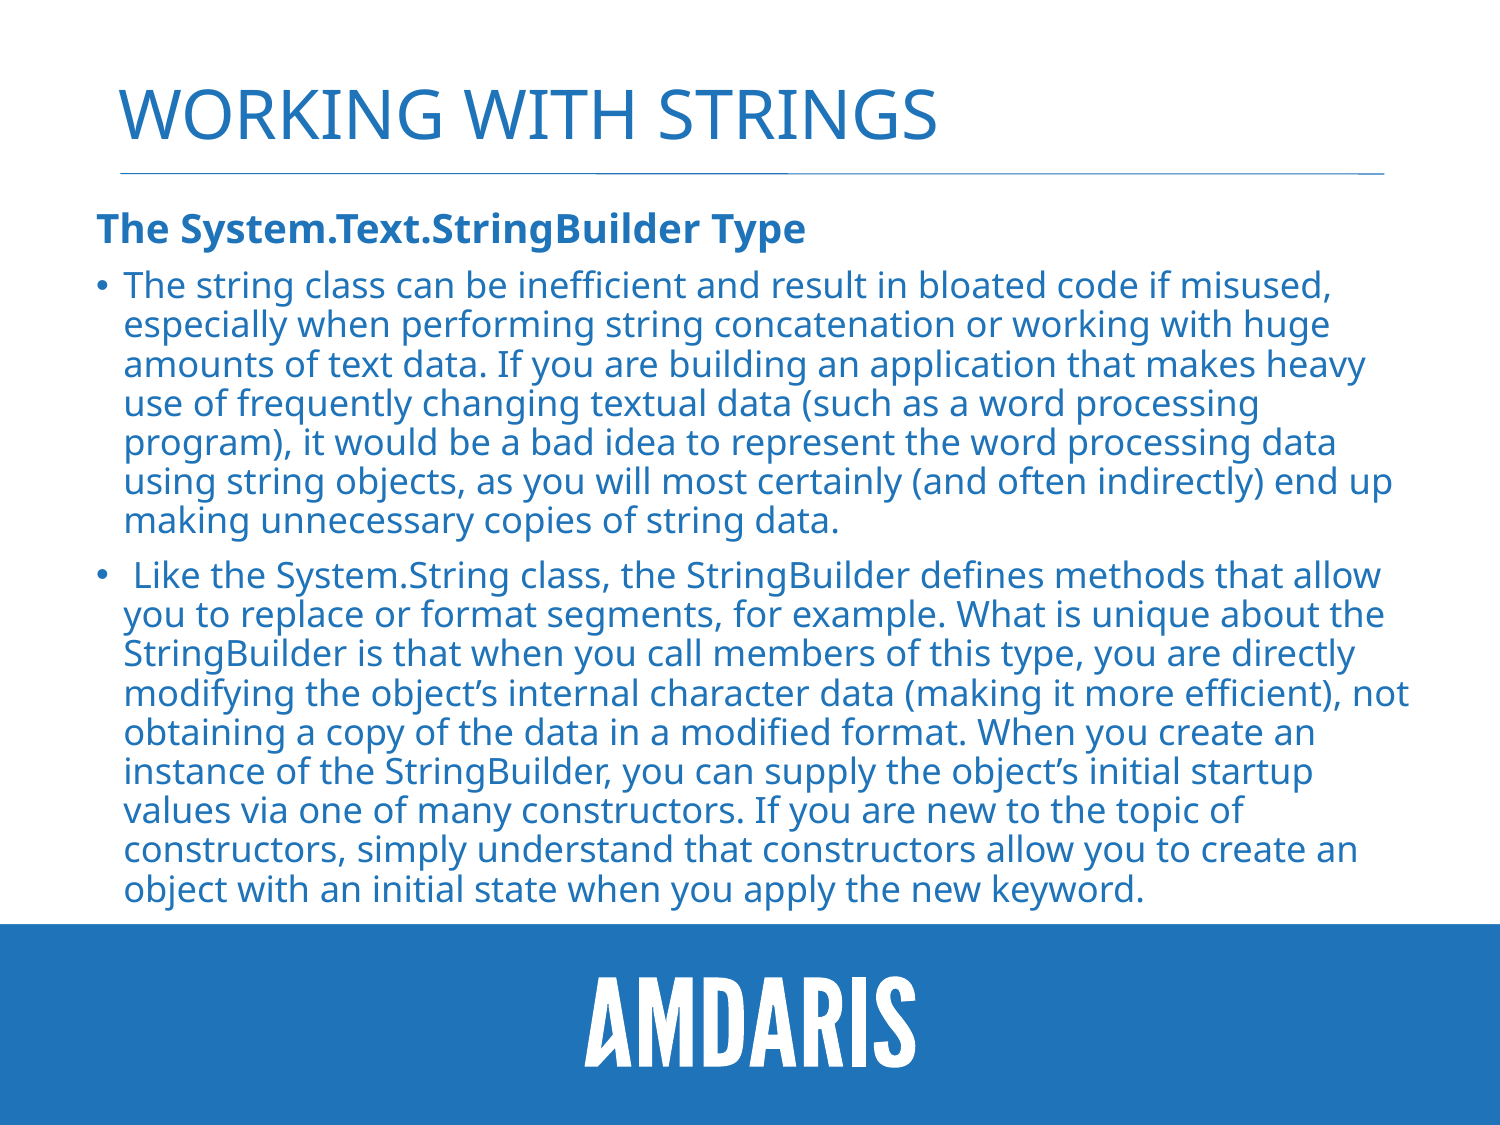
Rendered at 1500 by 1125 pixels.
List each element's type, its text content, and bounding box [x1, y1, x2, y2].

list The System.Text.StringBuilder Type The string class can be inefficient and result in bloated code if misused, especially when performing string concatenation or working with huge amounts of text data. If you are building an application that makes heavy use of frequently changing textual data (such as a word processing program), it would be a bad idea to represent the word processing data using string objects, as you will most certainly (and often indirectly) end up making unnecessary copies of string data. Like the System.String class, the StringBuilder defines methods that allow you to replace or format segments, for example. What is unique about the StringBuilder is that when you call members of this type, you are directly modifying the object’s internal character data (making it more efficient), not obtaining a copy of the data in a modified format. When you create an instance of the StringBuilder, you can supply the object’s initial startup values via one of many constructors. If you are new to the topic of constructors, simply understand that constructors allow you to create an object with an initial state when you apply the new keyword. [81, 200, 1446, 923]
title Working with strings [103, 59, 1397, 175]
